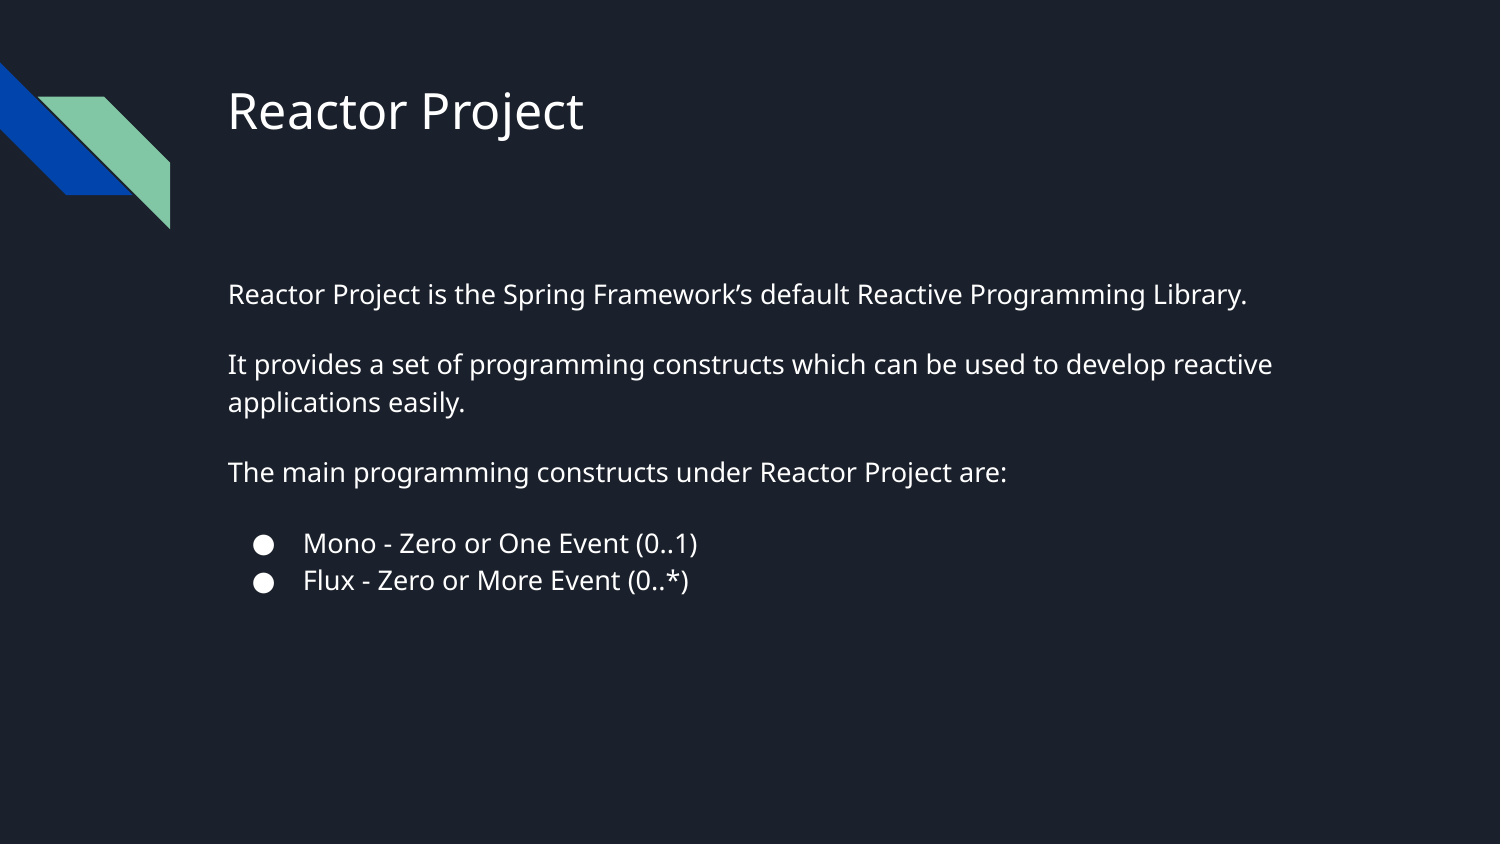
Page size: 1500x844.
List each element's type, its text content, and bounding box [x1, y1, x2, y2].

list Reactor Project is the Spring Framework’s default Reactive Programming Library. It provides a set of programming constructs which can be used to develop reactive applications easily. The main programming constructs under Reactor Project are: Mono - Zero or One Event (0..1) Flux - Zero or More Event (0..*) [212, 257, 1368, 735]
title Reactor Project [212, 64, 1368, 215]
